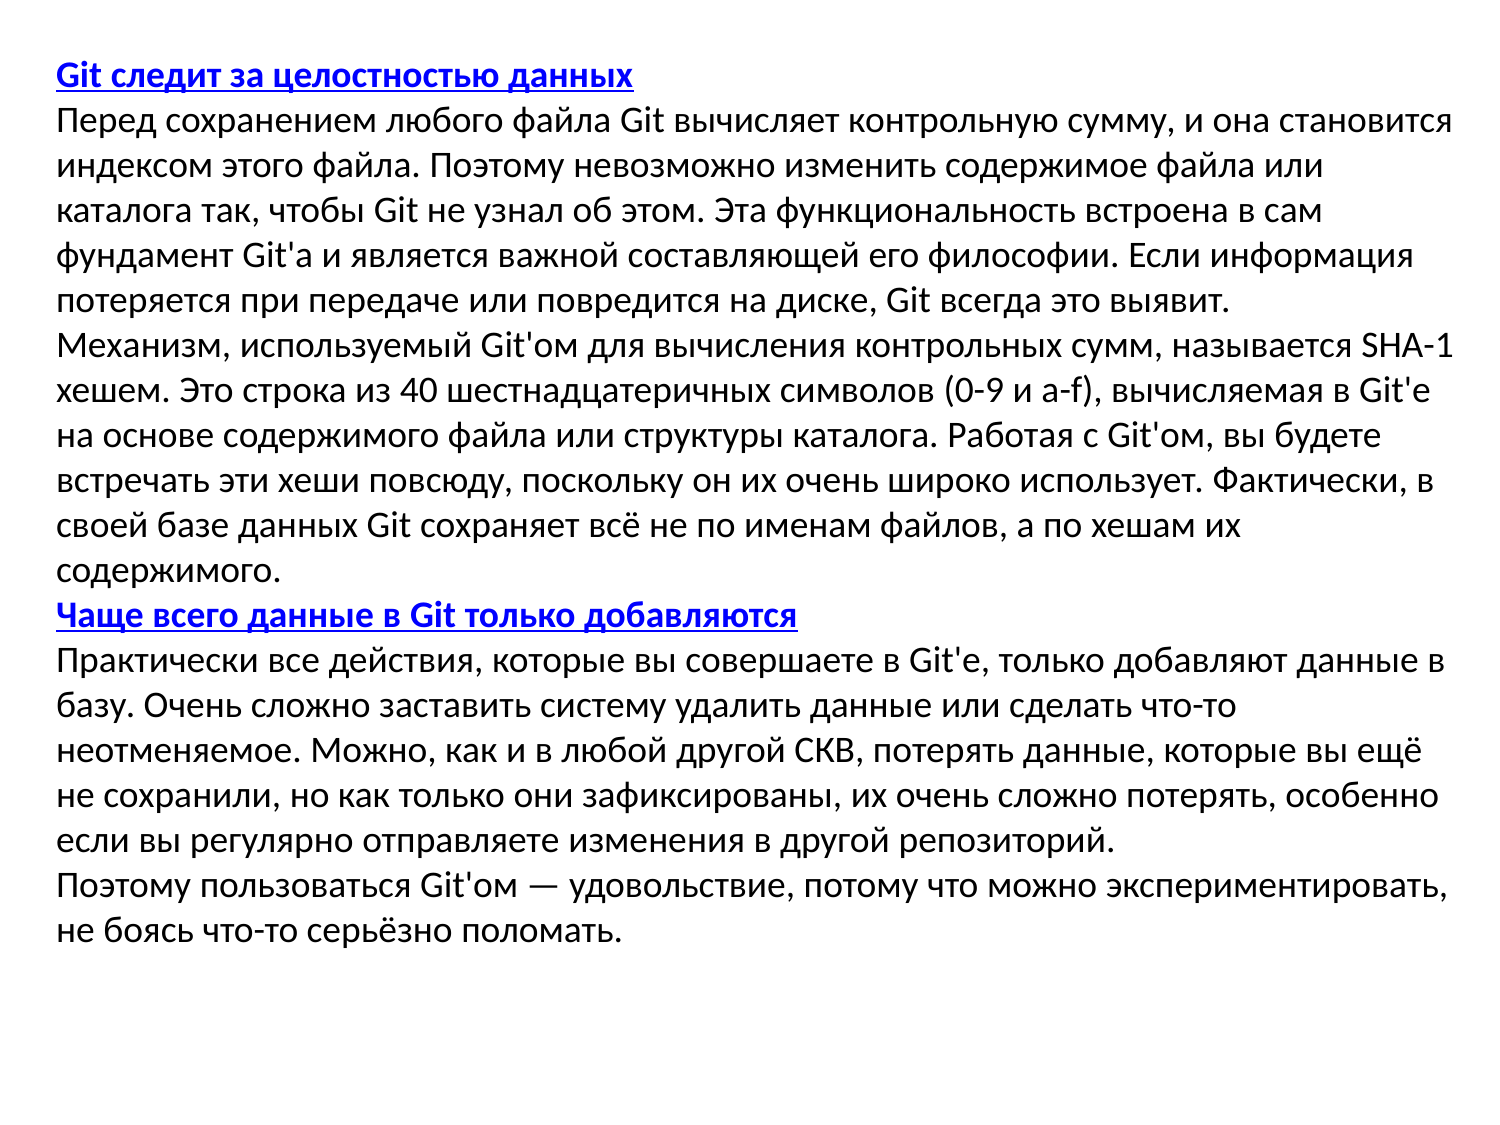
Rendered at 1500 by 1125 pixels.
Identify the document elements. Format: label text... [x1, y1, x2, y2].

text_box Git следит за целостностью данных Перед сохранением любого файла Git вычисляет контрольную сумму, и она становится индексом этого файла. Поэтому невозможно изменить содержимое файла или каталога так, чтобы Git не узнал об этом. Эта функциональность встроена в сам фундамент Git'а и является важной составляющей его философии. Если информация потеряется при передаче или повредится на диске, Git всегда это выявит. Механизм, используемый Git'ом для вычисления контрольных сумм, называется SHA-1 хешем. Это строка из 40 шестнадцатеричных символов (0-9 и a-f), вычисляемая в Git'е на основе содержимого файла или структуры каталога. Работая с Git'ом, вы будете встречать эти хеши повсюду, поскольку он их очень широко использует. Фактически, в своей базе данных Git сохраняет всё не по именам файлов, а по хешам их содержимого. Чаще всего данные в Git только добавляются Практически все действия, которые вы совершаете в Git'е, только добавляют данные в базу. Очень сложно заставить систему удалить данные или сделать что-то неотменяемое. Можно, как и в любой другой СКВ, потерять данные, которые вы ещё не сохранили, но как только они зафиксированы, их очень сложно потерять, особенно если вы регулярно отправляете изменения в другой репозиторий. Поэтому пользоваться Git'ом — удовольствие, потому что можно экспериментировать, не боясь что-то серьёзно поломать. [41, 42, 1471, 1003]
